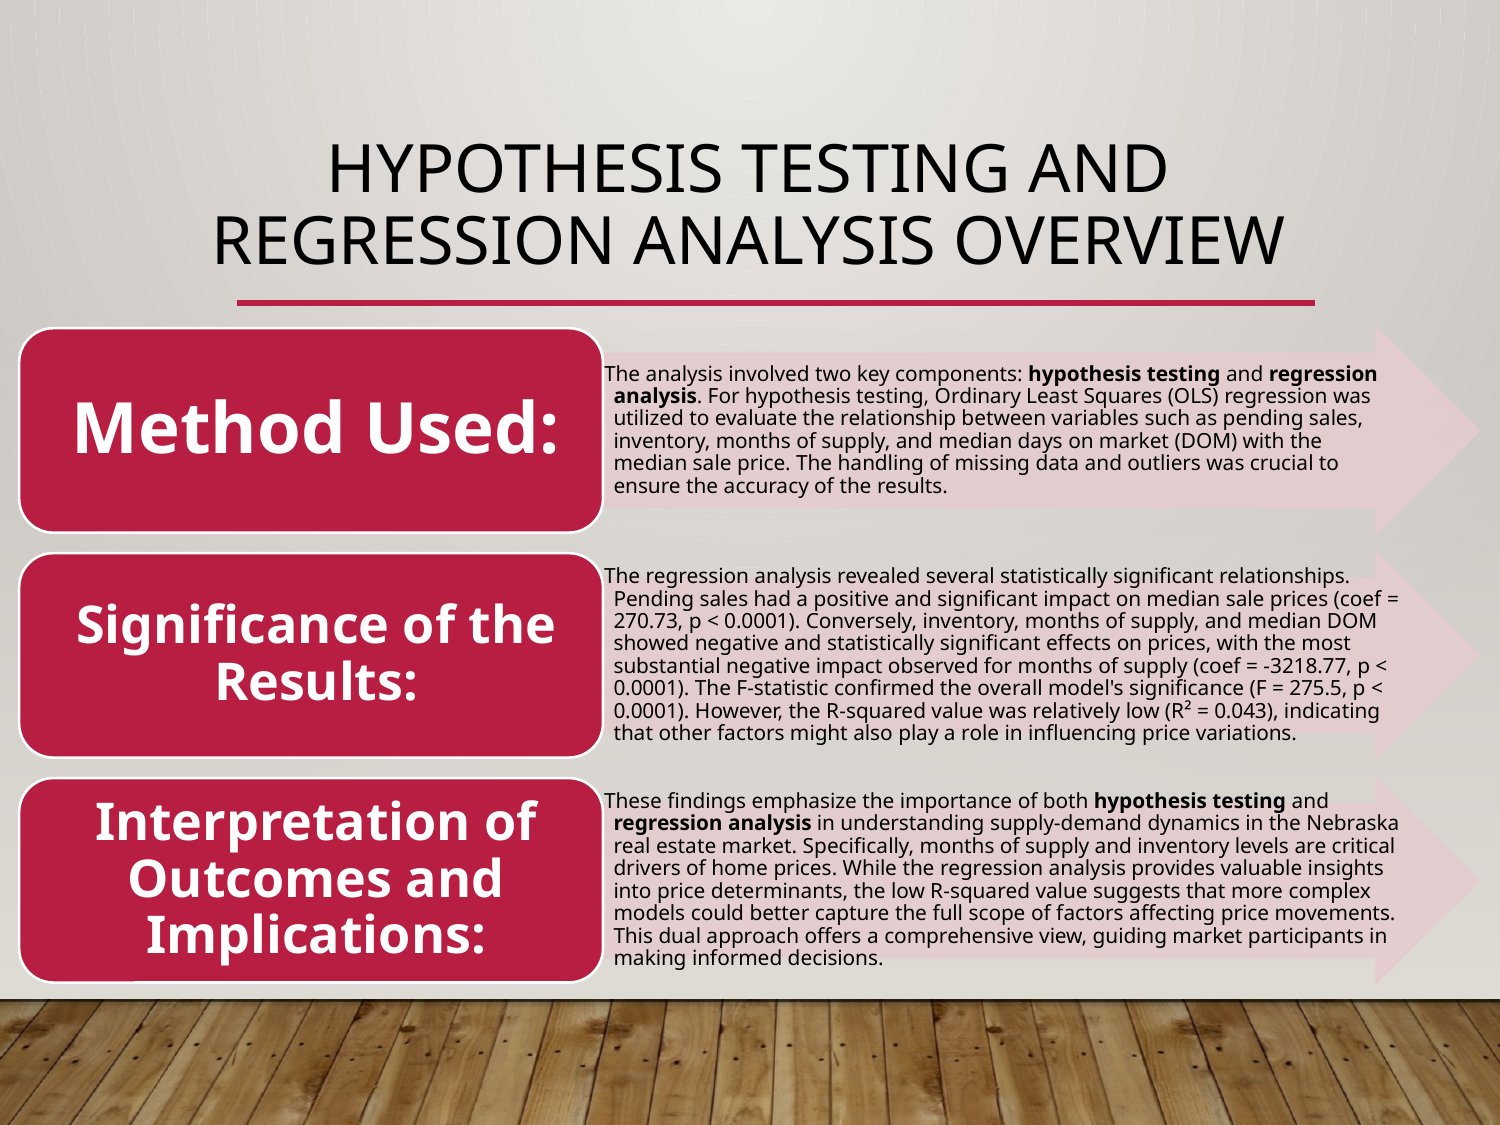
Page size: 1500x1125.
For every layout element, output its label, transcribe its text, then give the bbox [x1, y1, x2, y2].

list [18, 327, 1480, 983]
picture [0, 999, 1500, 1125]
title Hypothesis Testing and Regression Analysis Overview [120, 120, 1378, 293]
